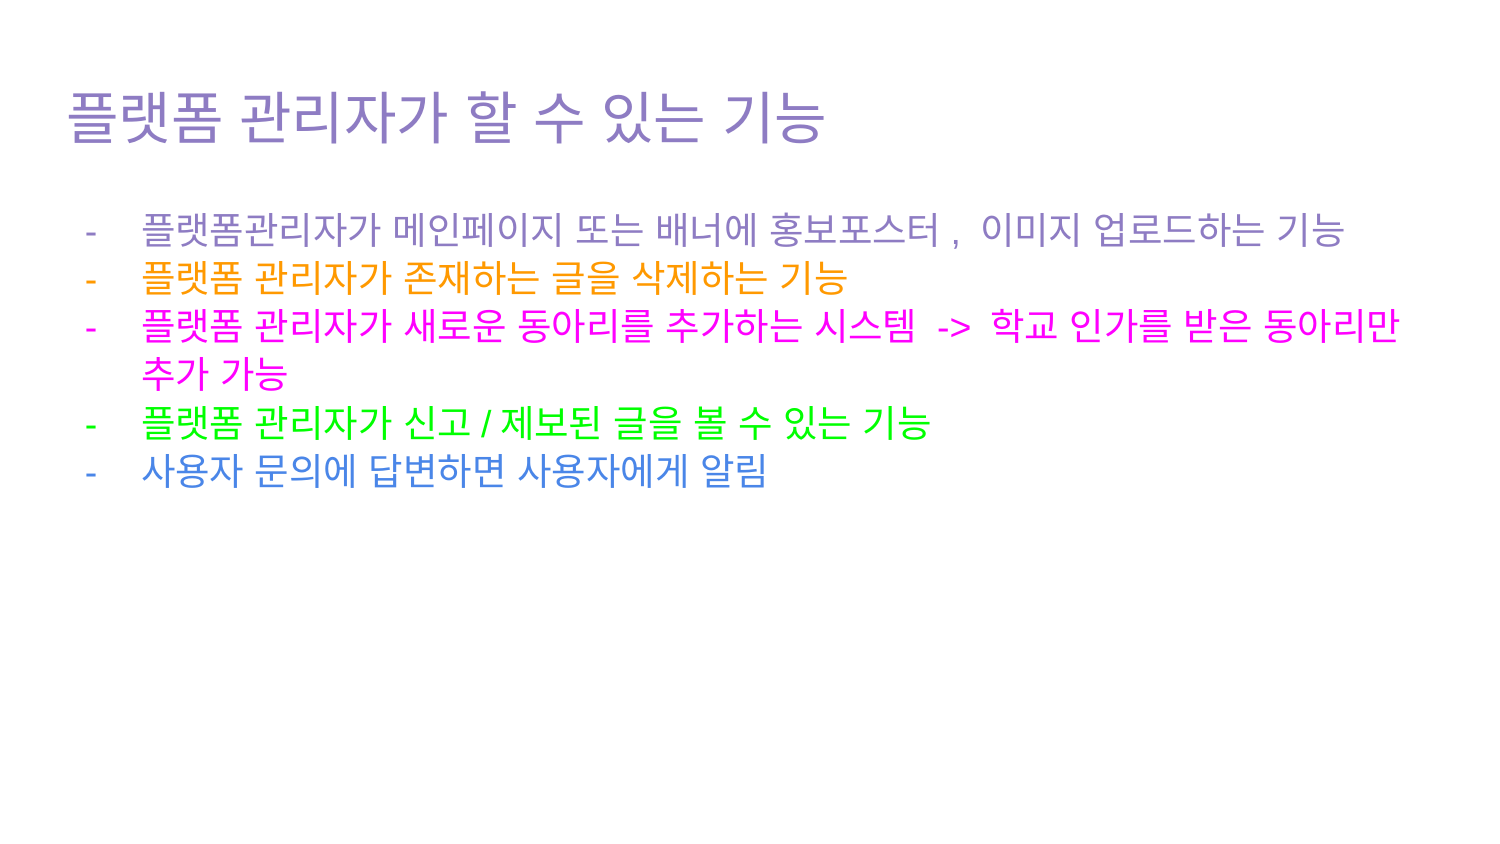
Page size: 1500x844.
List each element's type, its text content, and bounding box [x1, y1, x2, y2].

title 플랫폼 관리자가 할 수 있는 기능 [51, 72, 1449, 167]
list 플랫폼관리자가 메인페이지 또는 배너에 홍보포스터, 이미지 업로드하는 기능 플랫폼 관리자가 존재하는 글을 삭제하는 기능 플랫폼 관리자가 새로운 동아리를 추가하는 시스템 -> 학교 인가를 받은 동아리만 추가 가능 플랫폼 관리자가 신고/제보된 글을 볼 수 있는 기능 사용자 문의에 답변하면 사용자에게 알림 [51, 189, 1449, 750]
